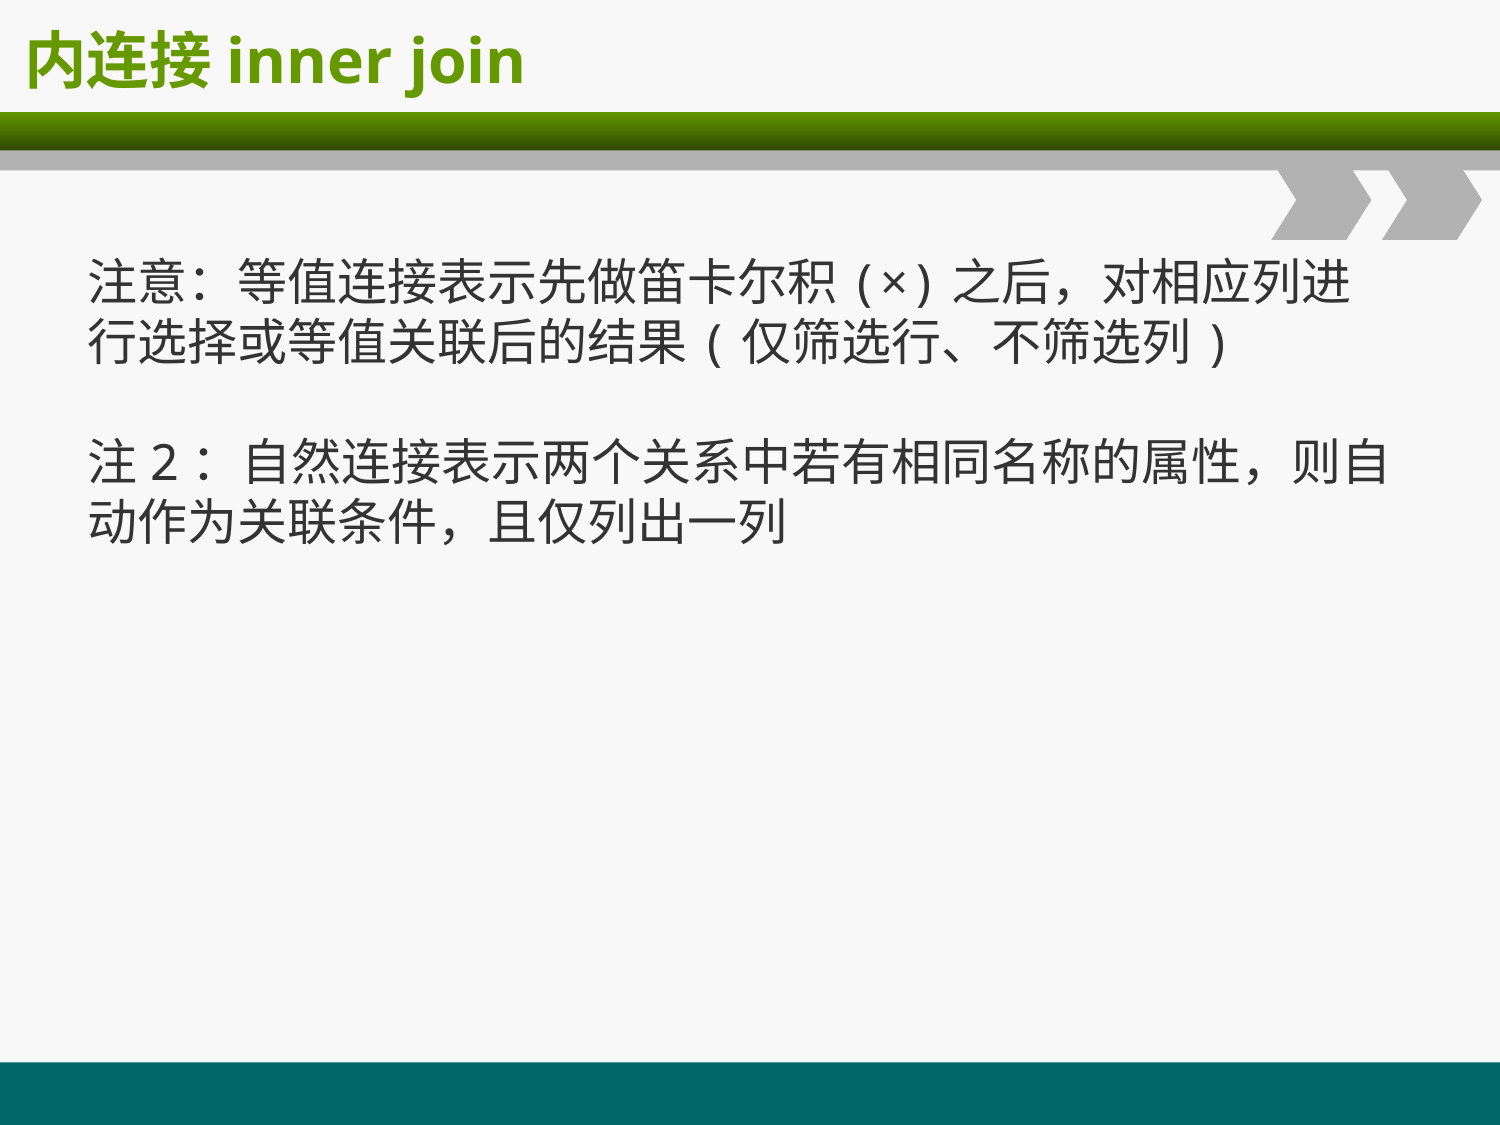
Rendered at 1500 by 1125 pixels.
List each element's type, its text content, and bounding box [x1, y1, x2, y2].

title 内连接inner join [9, 8, 1442, 109]
text_box 注意：等值连接表示先做笛卡尔积(×)之后，对相应列进行选择或等值关联后的结果(仅筛选行、不筛选列) 注2：自然连接表示两个关系中若有相同名称的属性，则自动作为关联条件，且仅列出一列 [72, 243, 1412, 559]
